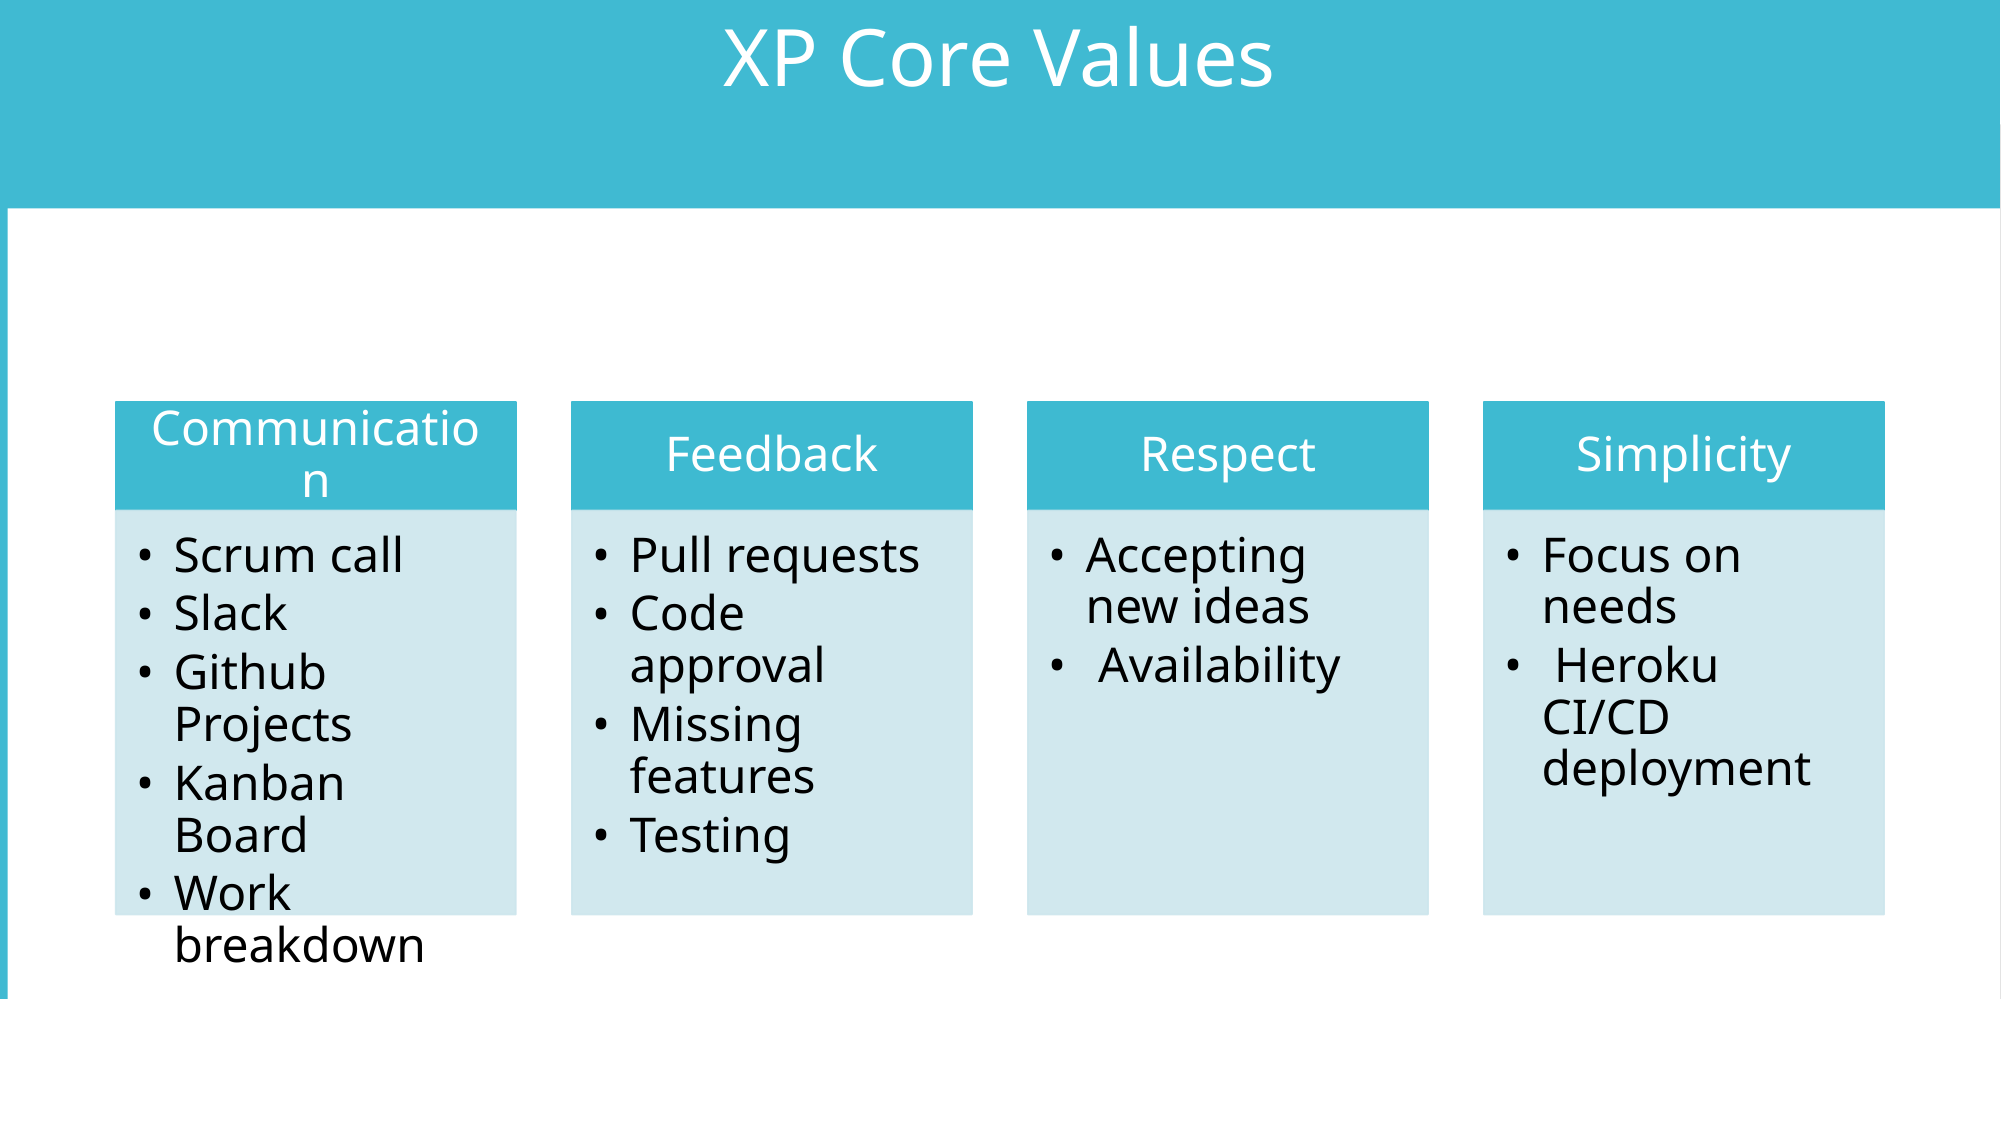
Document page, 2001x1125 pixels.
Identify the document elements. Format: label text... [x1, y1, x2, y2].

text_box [115, 401, 1885, 915]
text_box [7, 209, 2000, 1125]
text_box XP Core Values [0, 0, 2000, 209]
